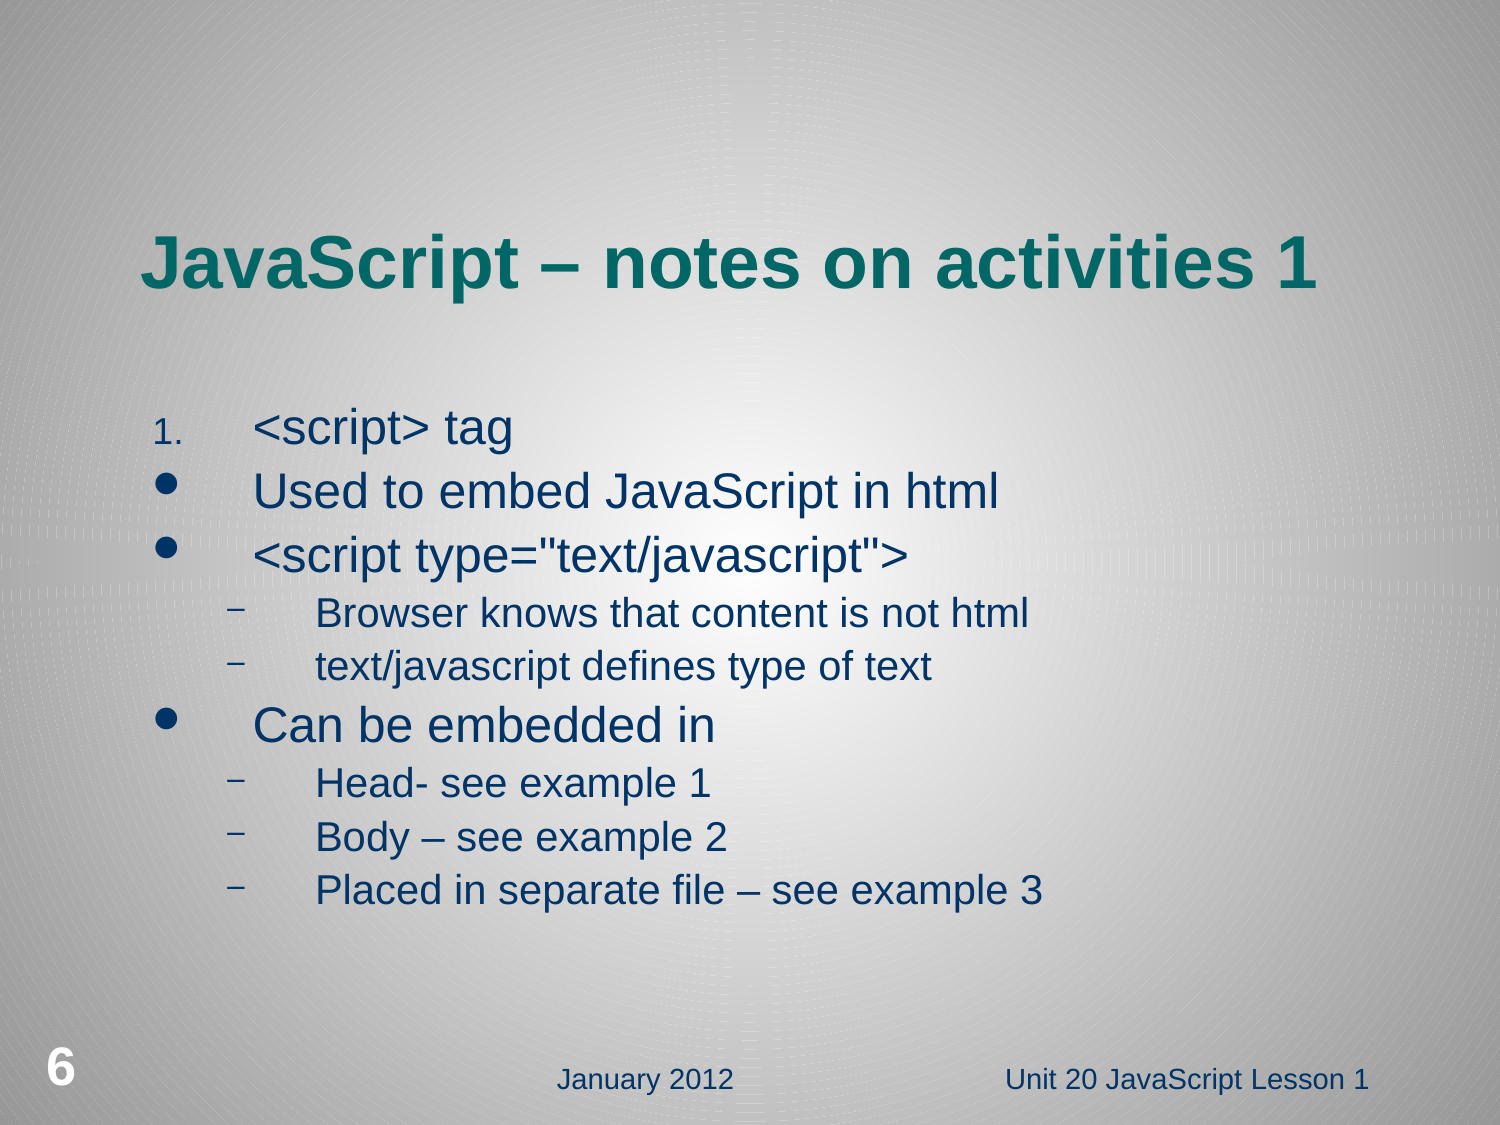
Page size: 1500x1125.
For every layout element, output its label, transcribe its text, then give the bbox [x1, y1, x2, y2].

title JavaScript – notes on activities 1 [125, 125, 1425, 313]
slide_number 6 [13, 1023, 111, 1105]
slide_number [399, 1025, 750, 1103]
list <script> tag Used to embed JavaScript in html <script type="text/javascript"> Browser knows that content is not html text/javascript defines type of text Can be embedded in Head- see example 1 Body – see example 2 Placed in separate file – see example 3 [137, 387, 1400, 999]
footer Unit 20 JavaScript Lesson 1 [950, 1025, 1426, 1103]
